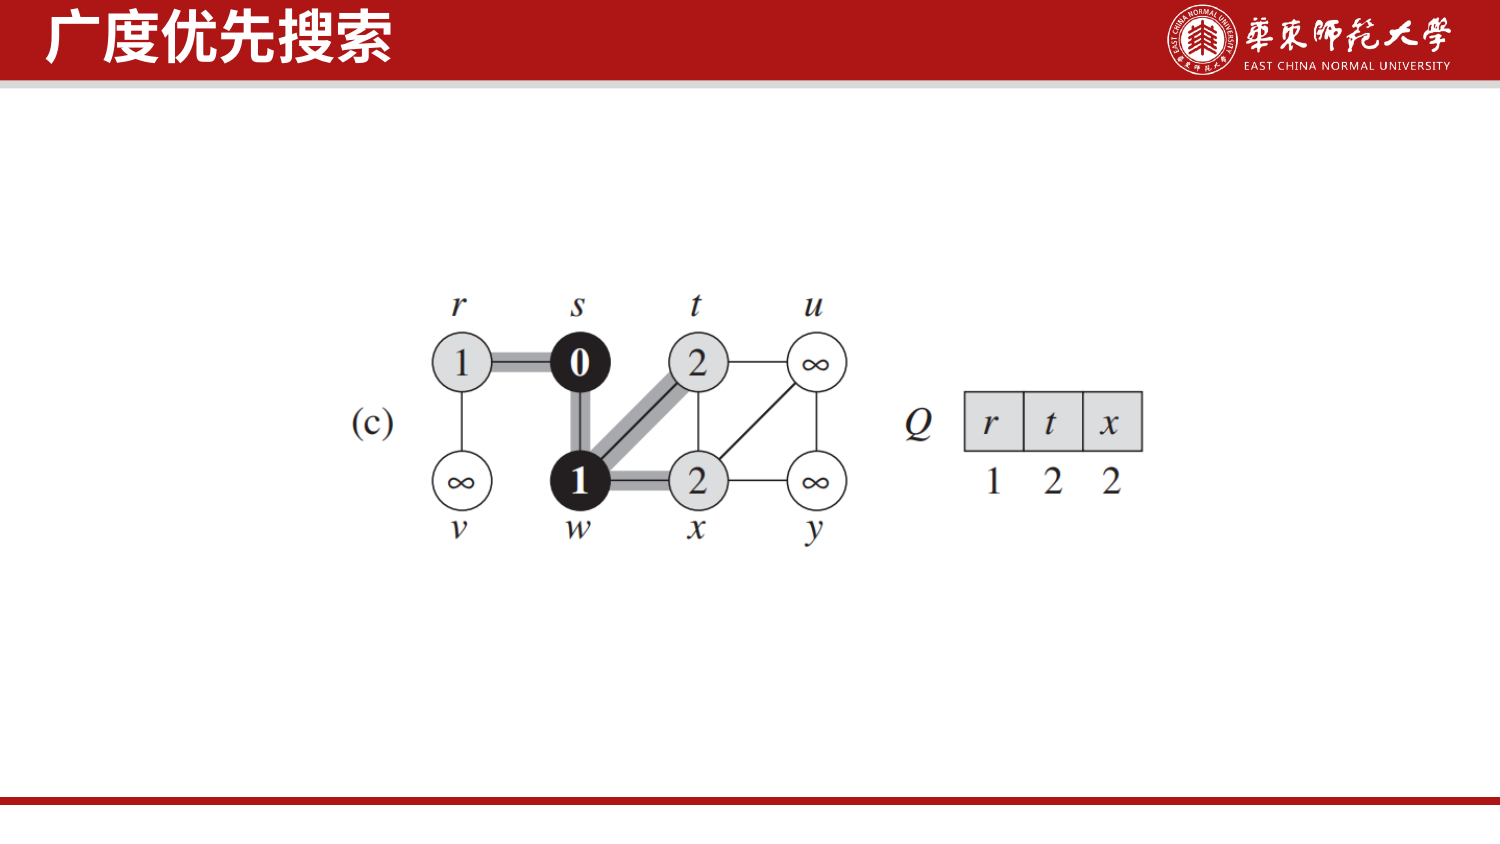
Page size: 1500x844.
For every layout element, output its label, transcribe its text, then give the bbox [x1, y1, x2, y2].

text_box 广度优先搜索 [32, 2, 1179, 91]
picture [323, 271, 1177, 573]
picture [1113, 0, 1500, 165]
